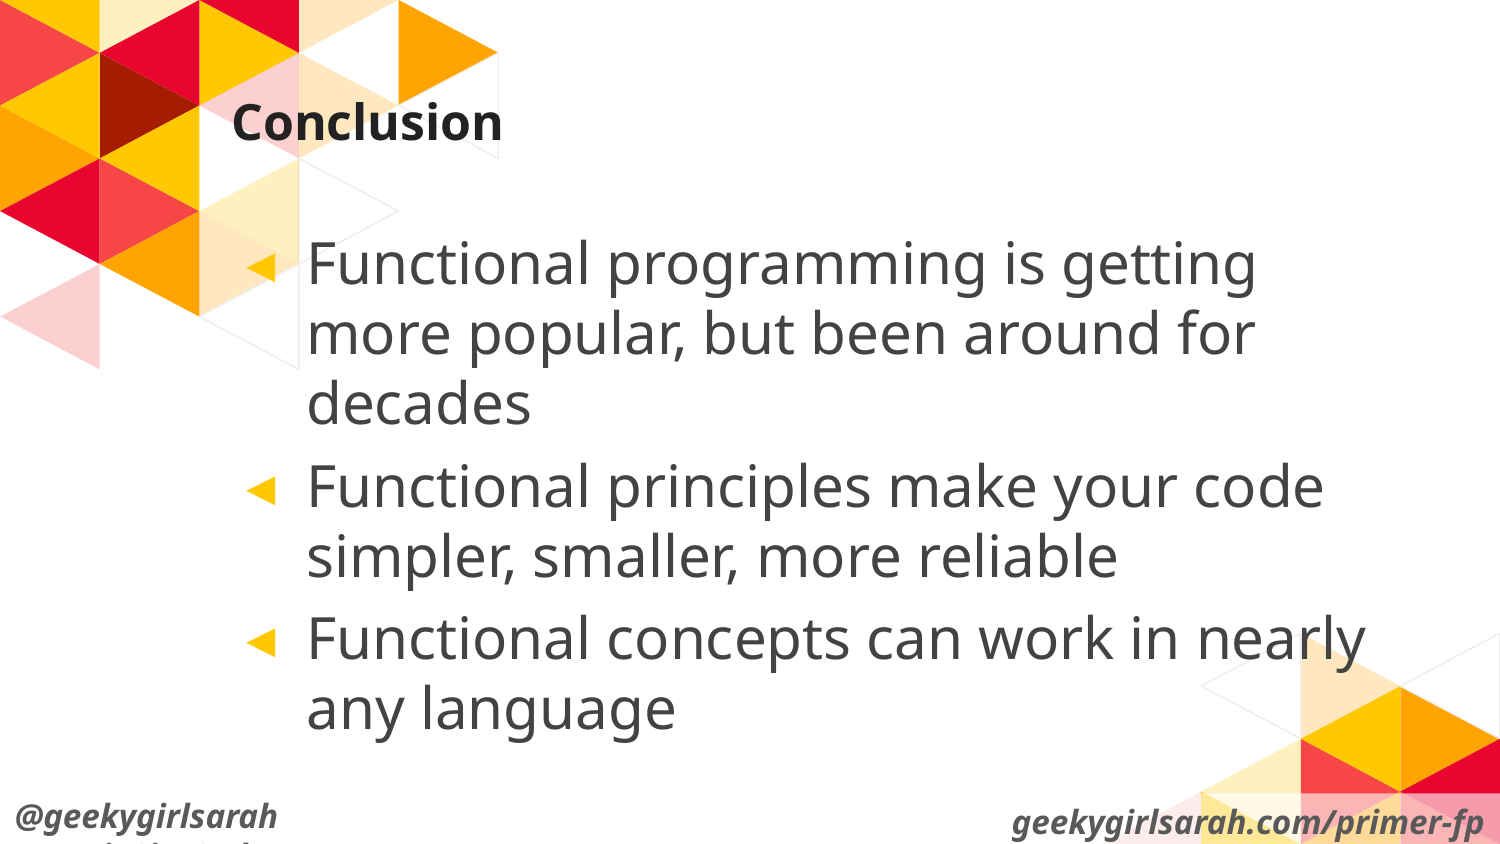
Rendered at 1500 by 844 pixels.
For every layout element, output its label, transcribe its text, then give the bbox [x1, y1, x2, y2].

list Functional programming is getting more popular, but been around for decades Functional principles make your code simpler, smaller, more reliable Functional concepts can work in nearly any language [216, 211, 1385, 688]
title Conclusion [216, 55, 1276, 166]
